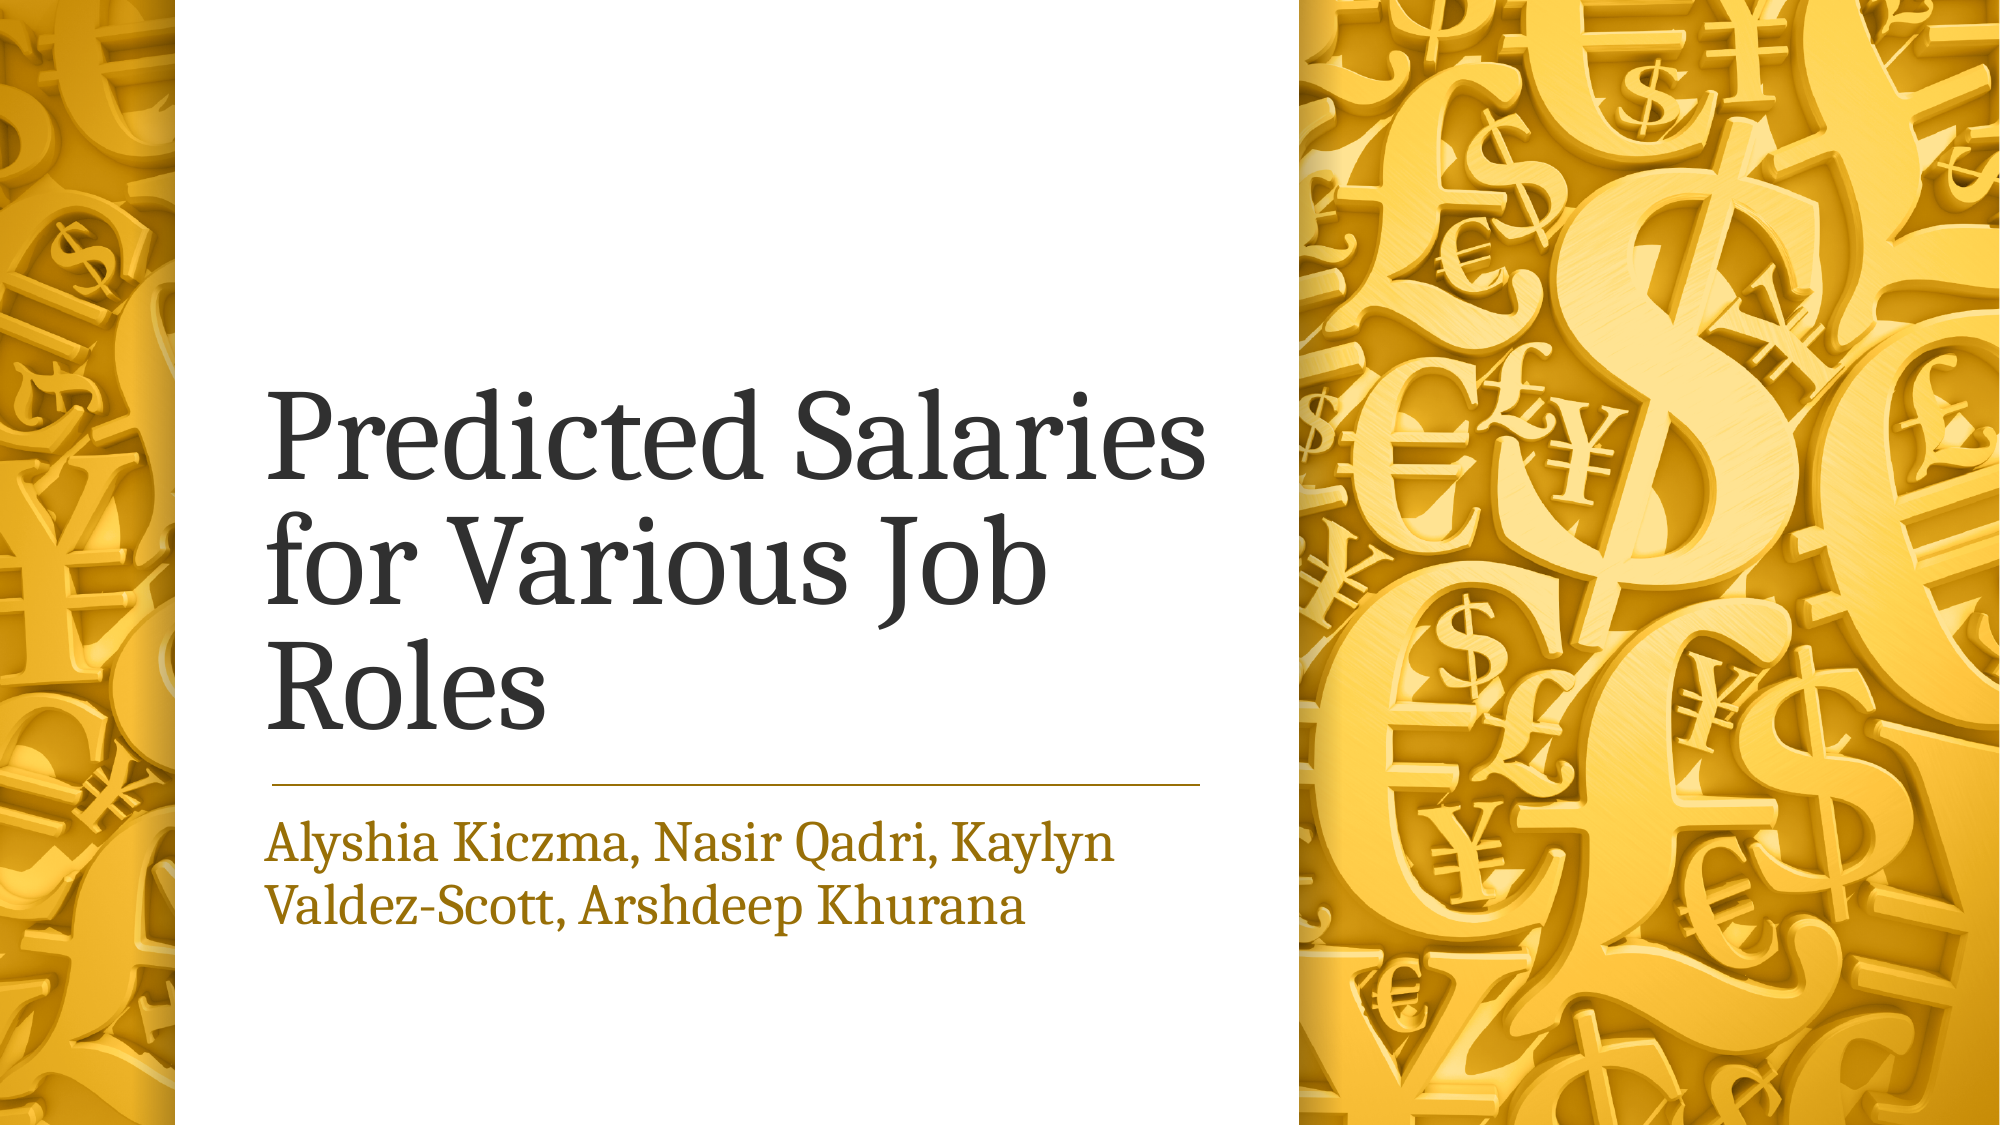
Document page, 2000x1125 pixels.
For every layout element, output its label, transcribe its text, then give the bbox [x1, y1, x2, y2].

picture [0, 0, 175, 1125]
title Predicted Salaries for Various Job Roles [249, 262, 1225, 763]
picture [1299, 0, 2000, 1125]
subtitle Alyshia Kiczma, Nasir Qadri, Kaylyn Valdez-Scott, Arshdeep Khurana [249, 803, 1225, 1012]
